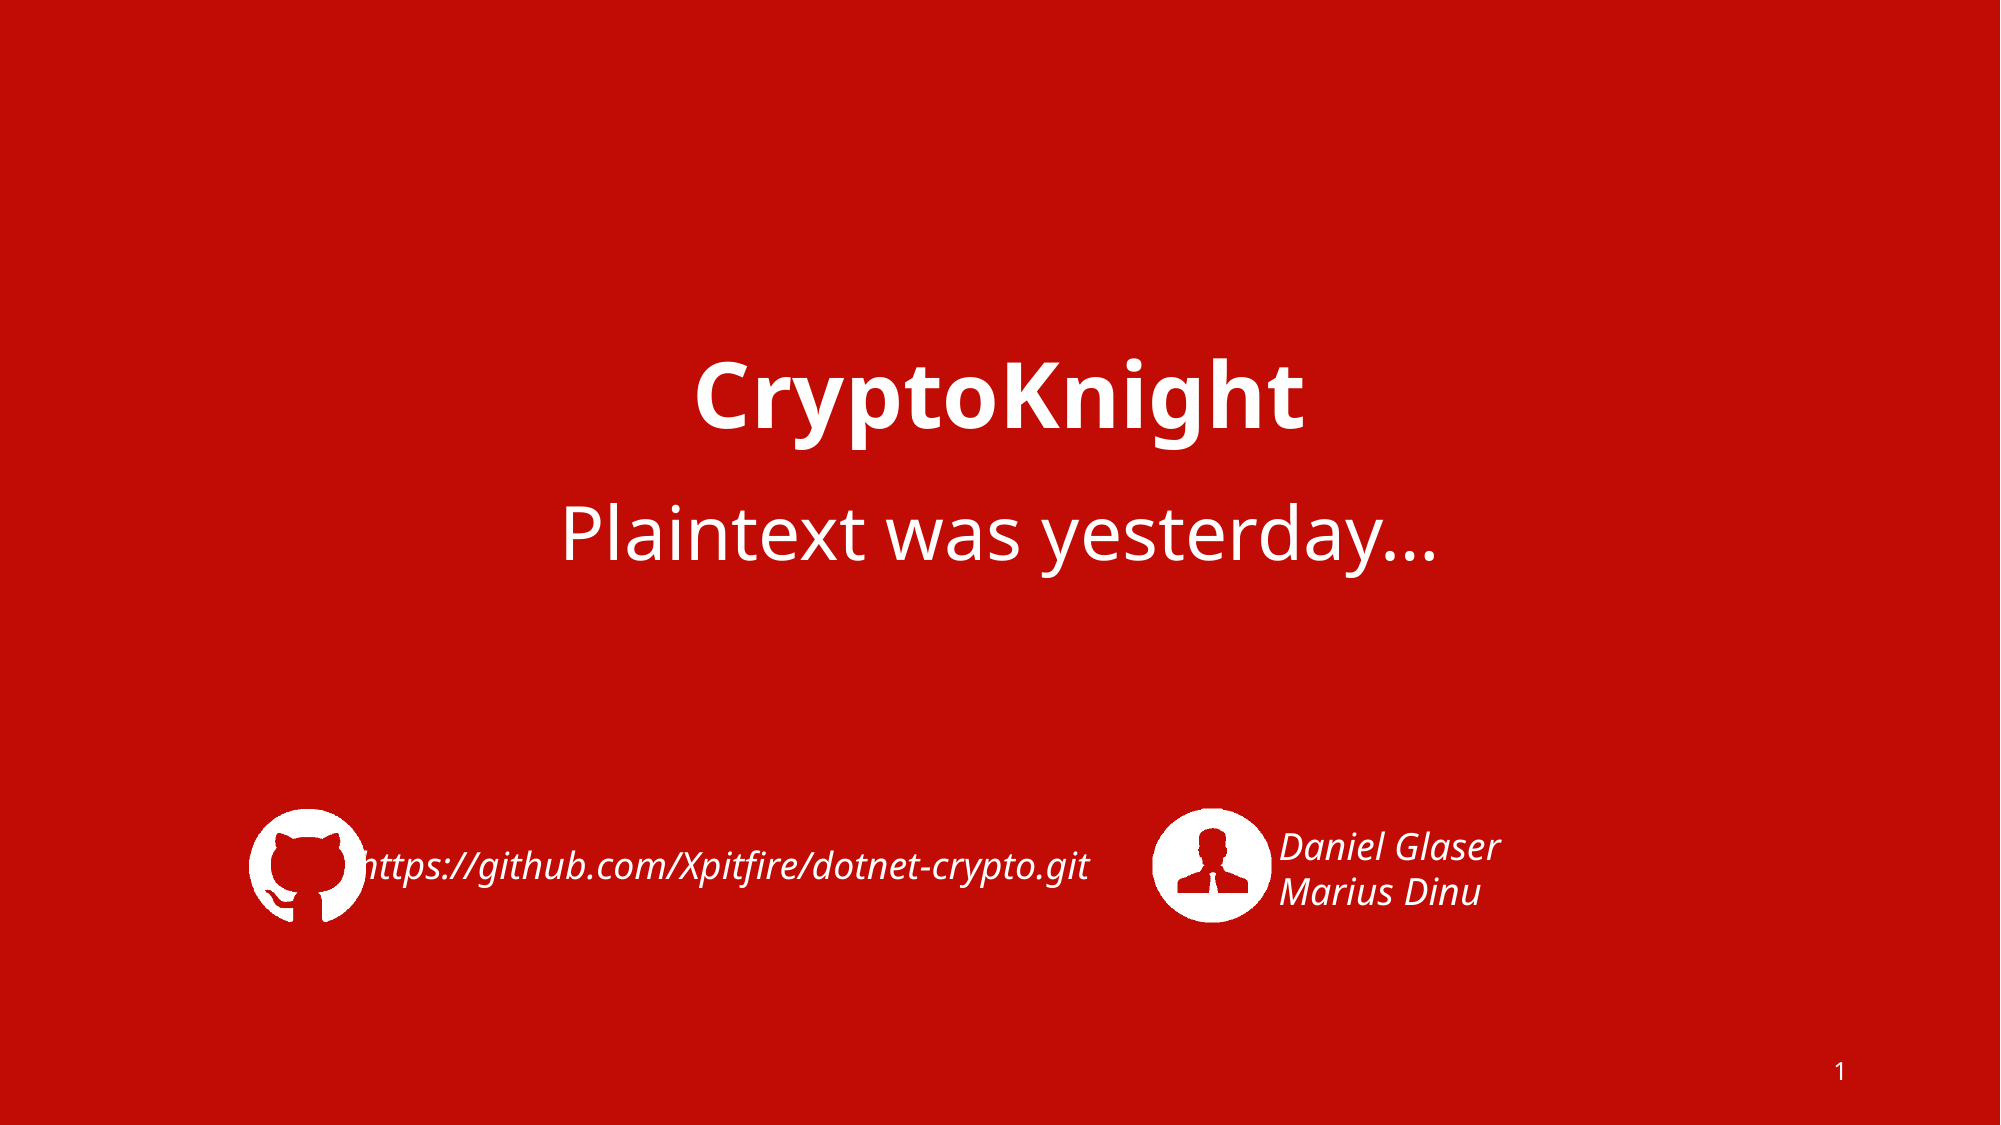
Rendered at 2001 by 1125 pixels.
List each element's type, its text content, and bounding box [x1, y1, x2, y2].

title CryptoKnight [249, 312, 1750, 456]
picture [249, 807, 366, 923]
text_box https://github.com/Xpitfire/dotnet-crypto.git [366, 834, 1106, 895]
text_box Daniel Glaser Marius Dinu [1272, 815, 1516, 921]
subtitle Plaintext was yesterday… [249, 488, 1750, 595]
picture [1151, 807, 1272, 923]
slide_number 1 [1412, 1042, 1863, 1103]
